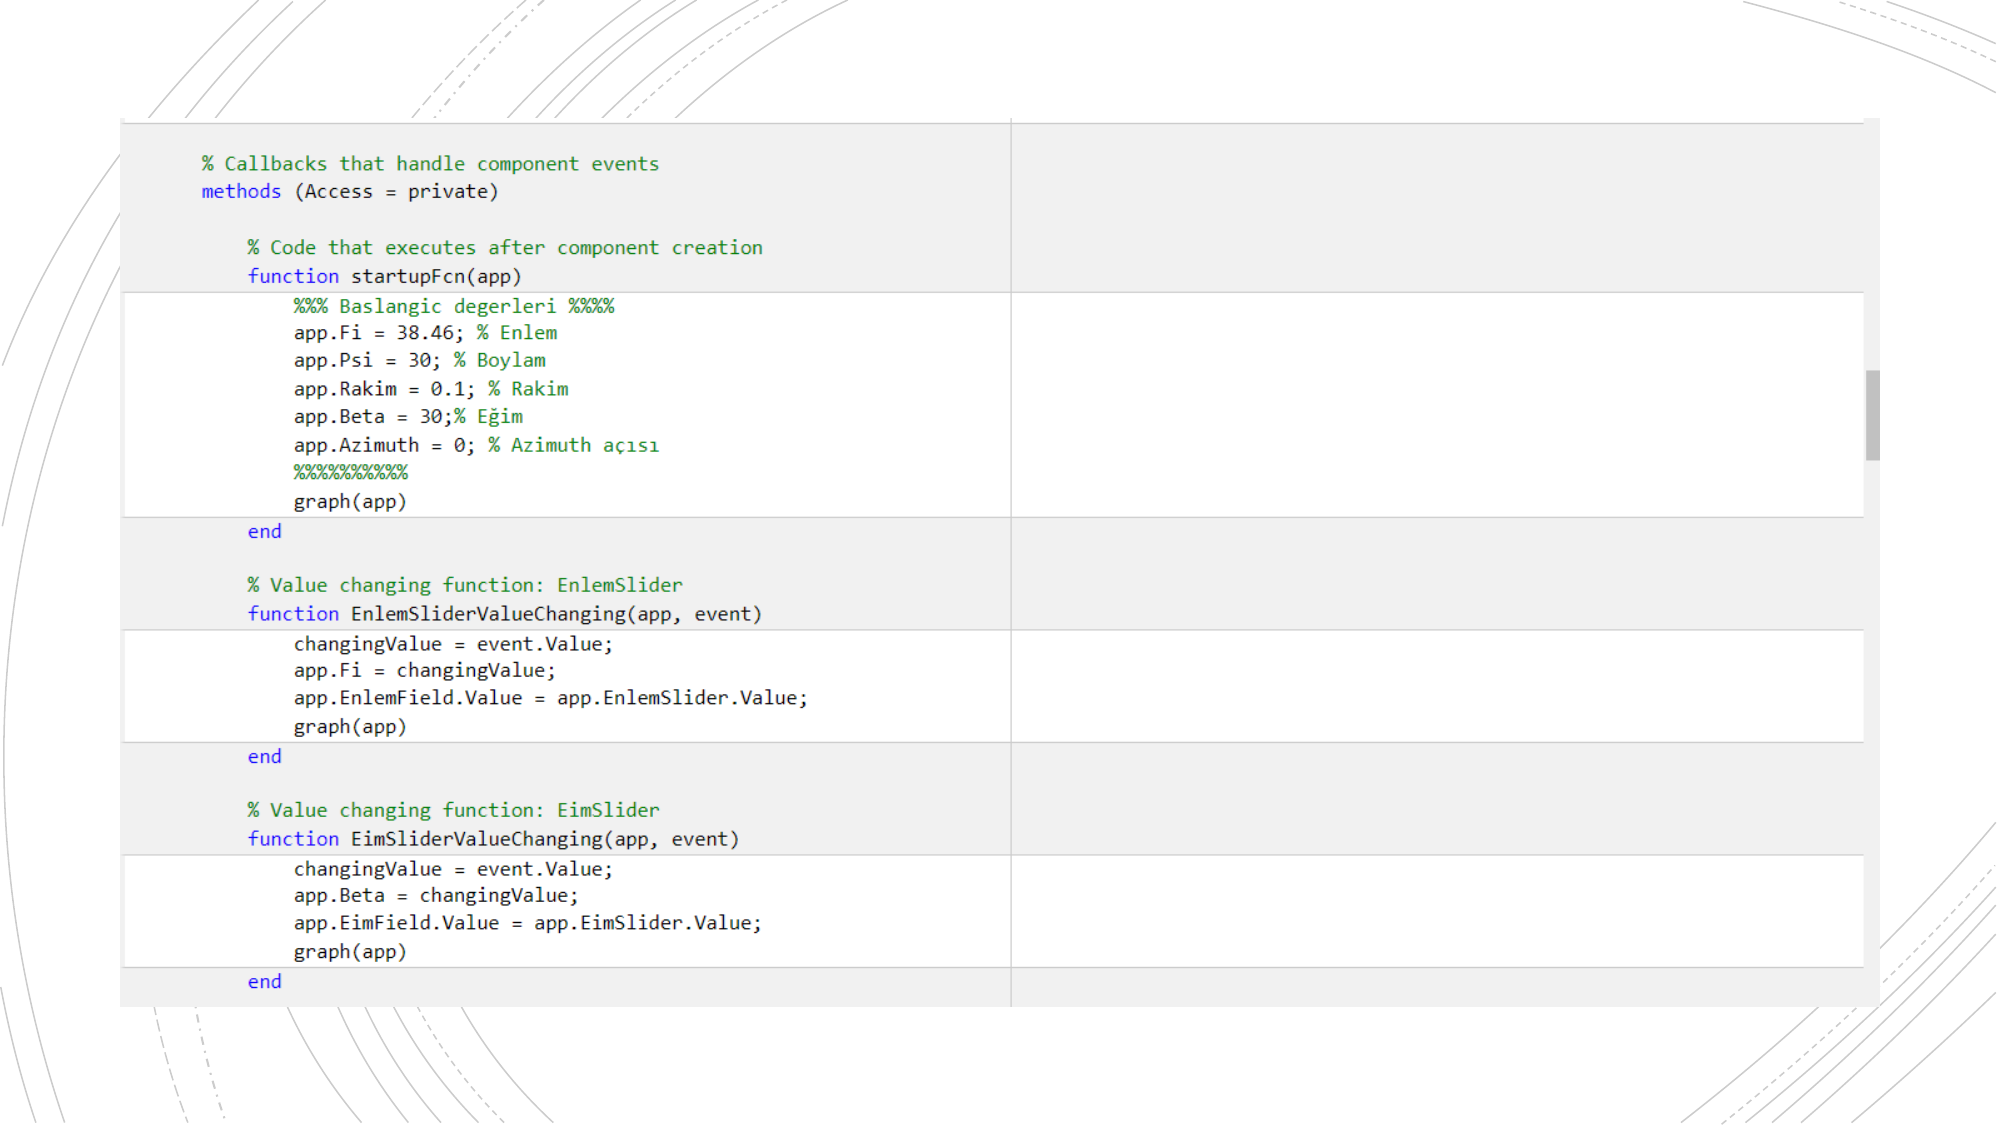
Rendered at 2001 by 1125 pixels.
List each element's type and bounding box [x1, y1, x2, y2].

picture [120, 117, 1880, 1008]
